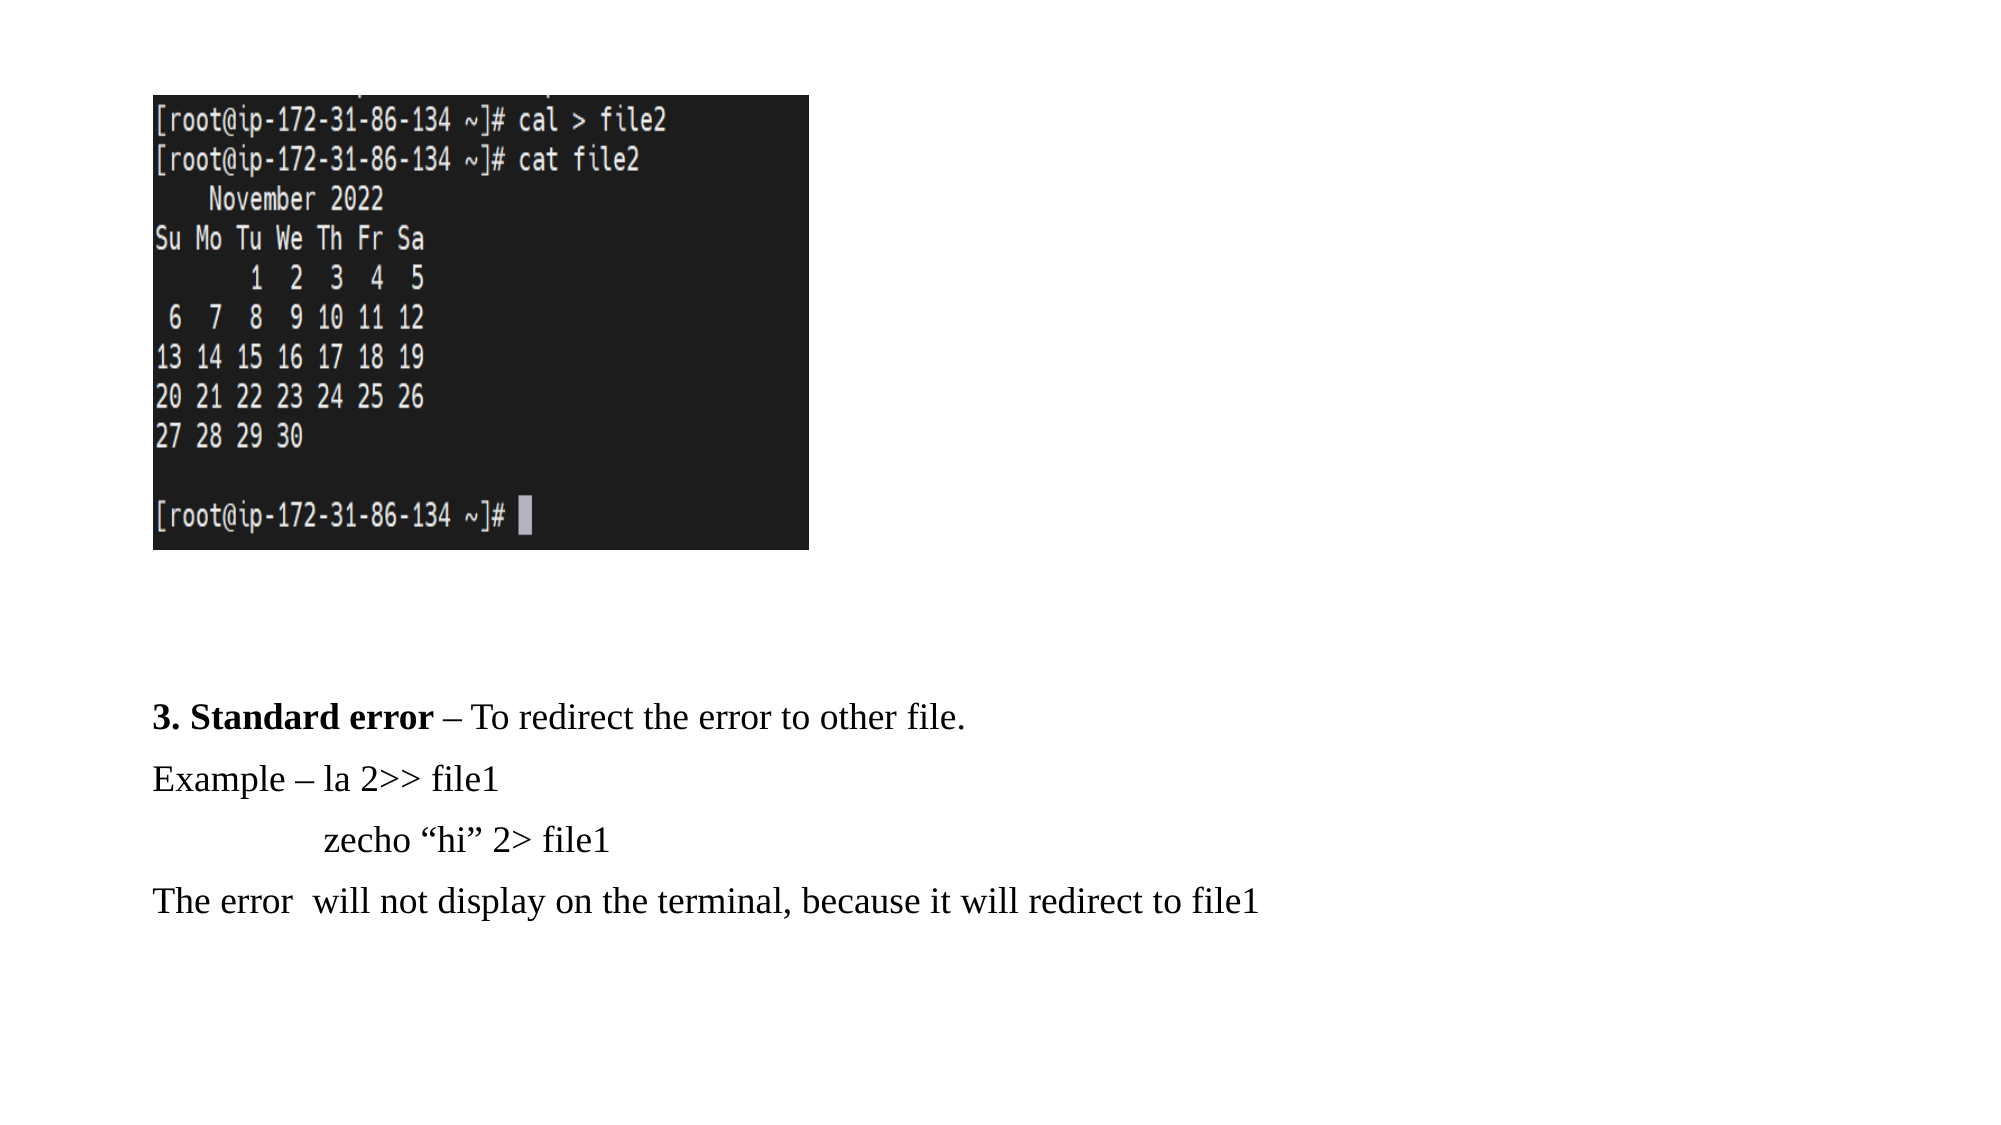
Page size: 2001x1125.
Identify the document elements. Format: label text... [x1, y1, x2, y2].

list 3. Standard error – To redirect the error to other file. Example – la 2>> file1 zecho “hi” 2> file1 The error will not display on the terminal, because it will redirect to file1 [137, 72, 1863, 1014]
picture [153, 95, 809, 550]
